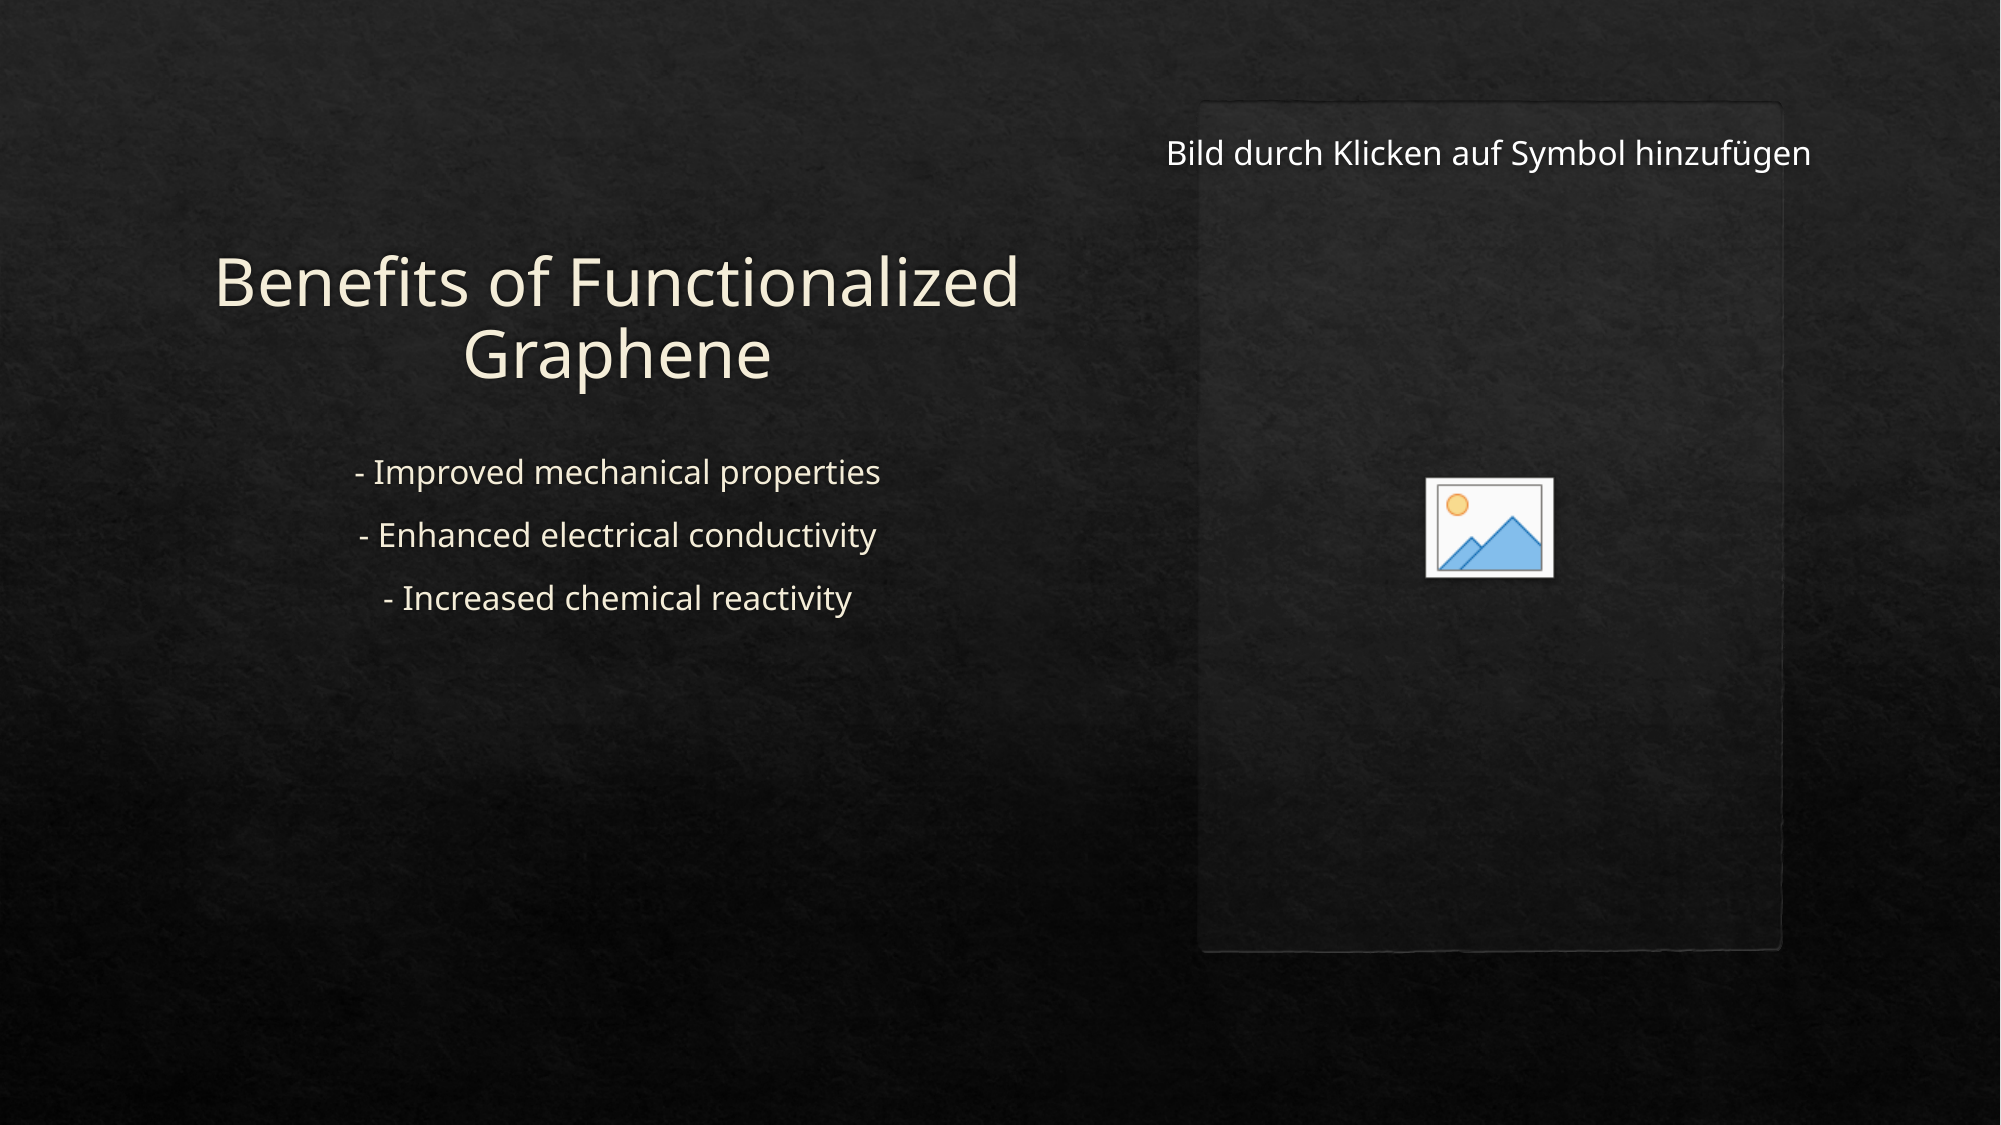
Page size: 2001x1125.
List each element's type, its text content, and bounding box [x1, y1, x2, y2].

list - Improved mechanical properties - Enhanced electrical conductivity - Increased chemical reactivity [241, 439, 995, 954]
picture [1196, 99, 1785, 954]
title Benefits of Functionalized Graphene [149, 125, 1087, 401]
picture [1777, 149, 1785, 154]
picture [1777, 157, 1785, 163]
